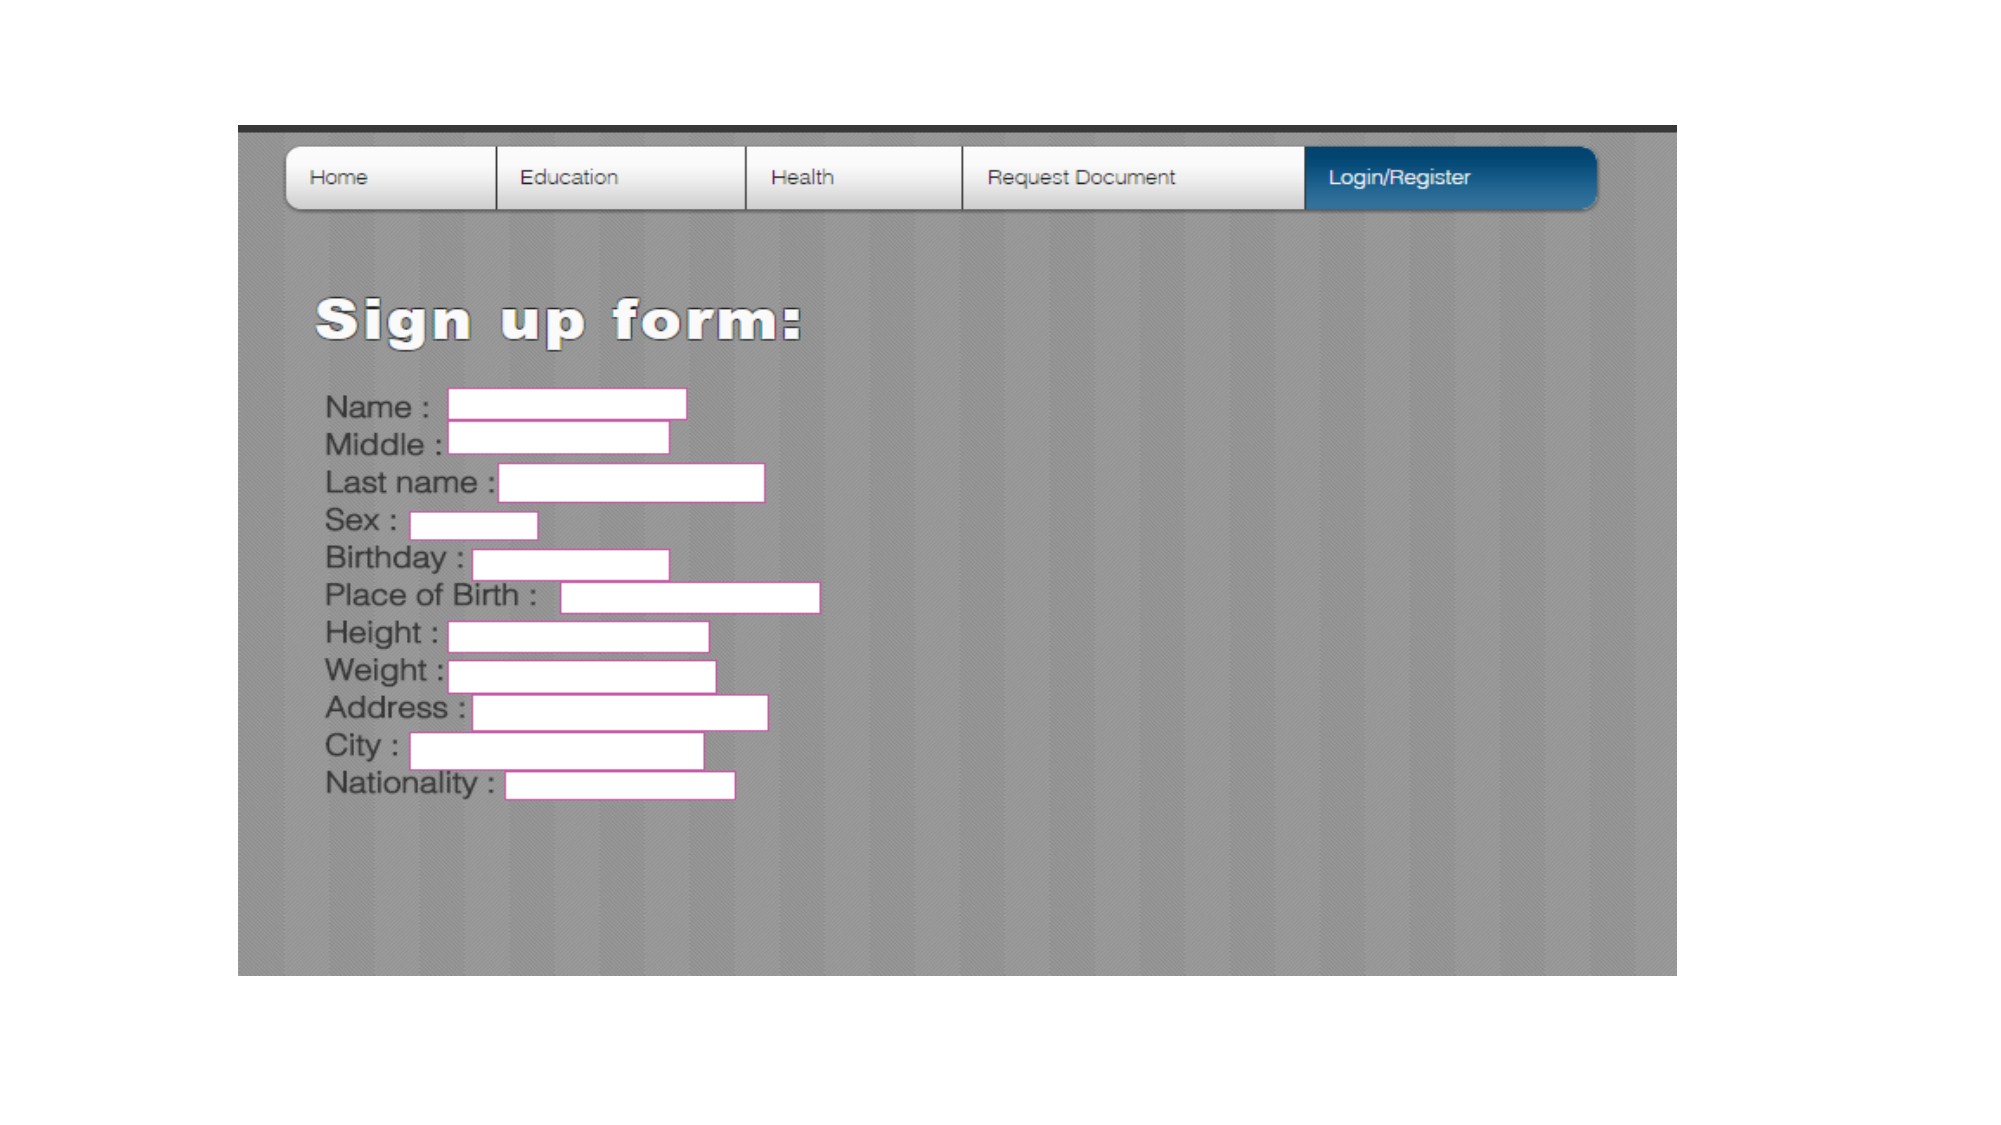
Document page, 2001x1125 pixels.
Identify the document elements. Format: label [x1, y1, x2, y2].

picture [238, 125, 1677, 976]
